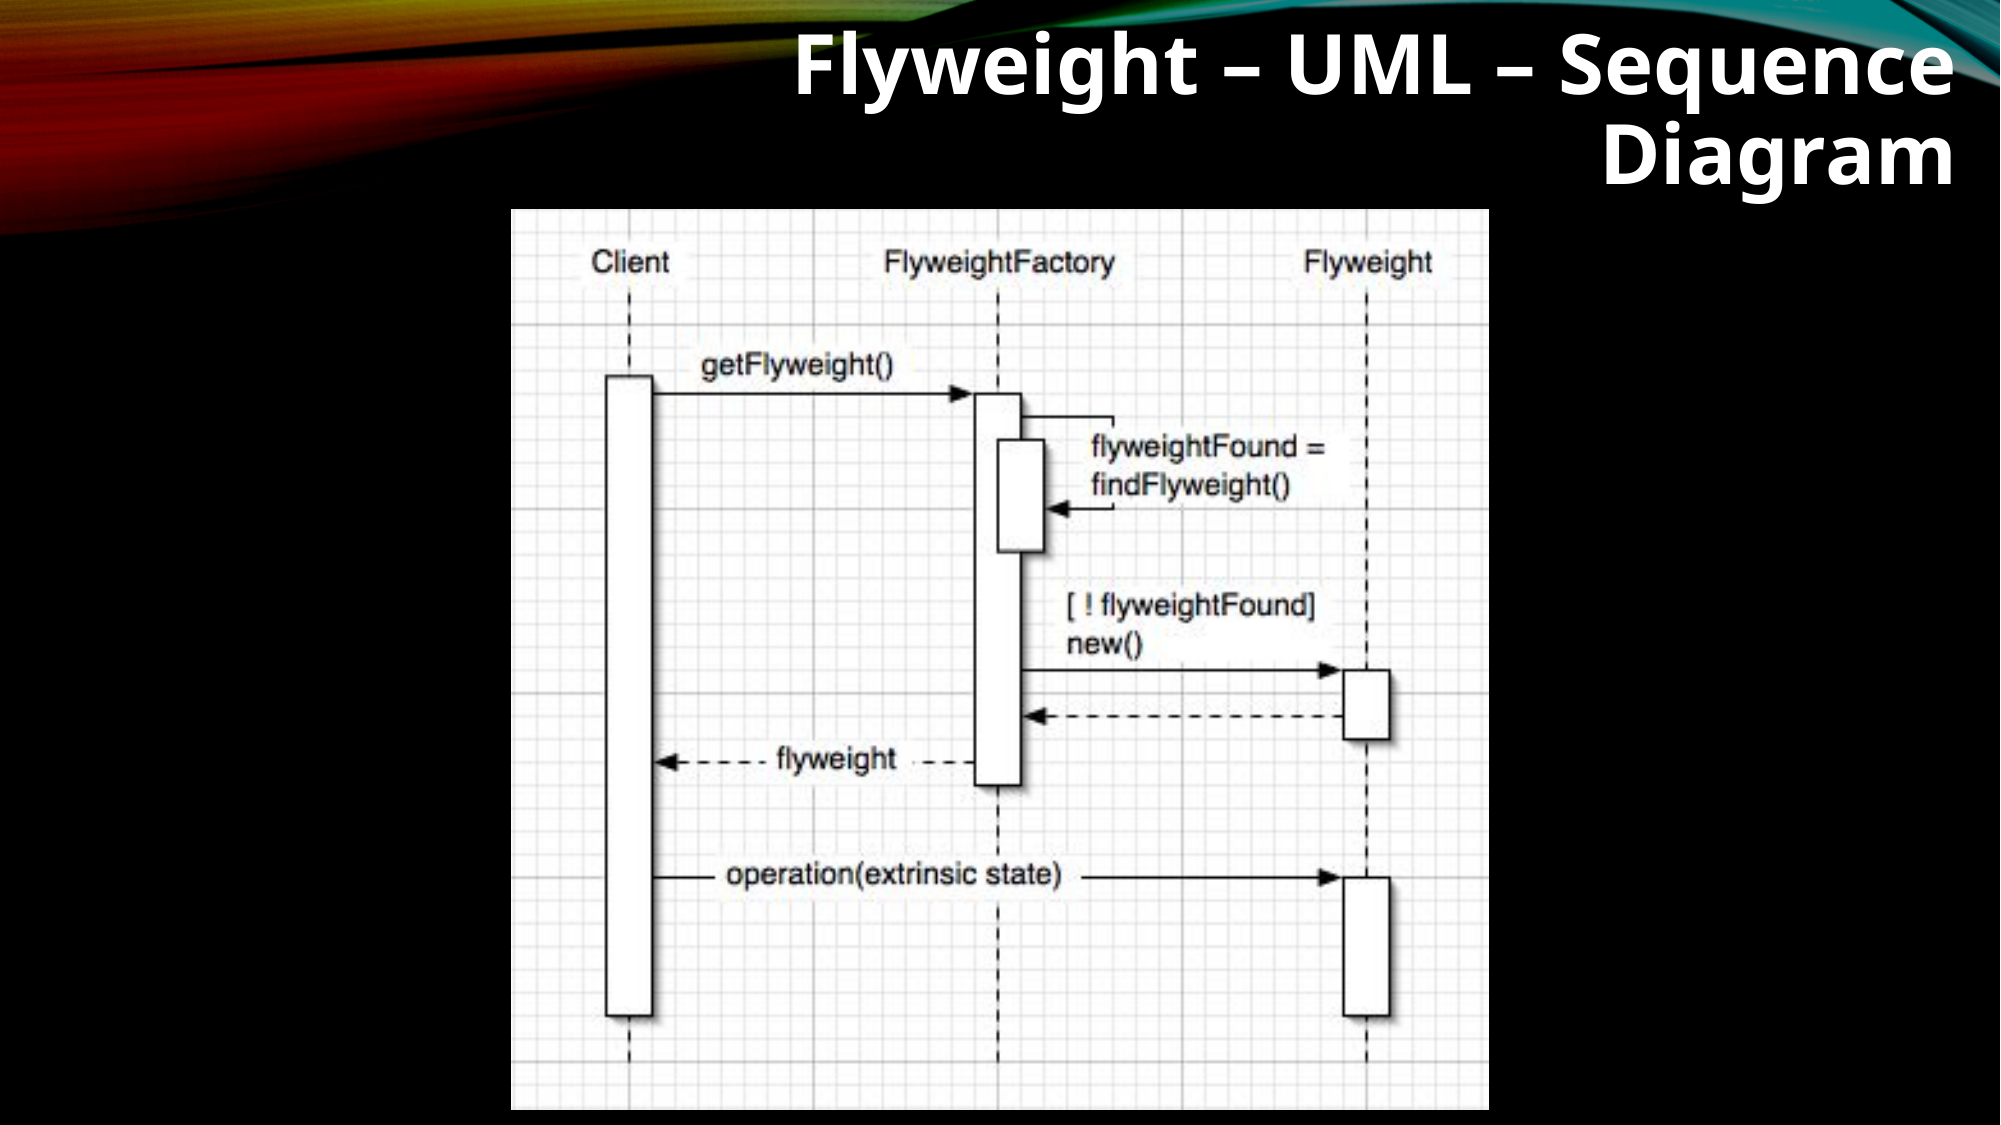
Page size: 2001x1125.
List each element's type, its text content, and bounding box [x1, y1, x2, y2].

picture [511, 209, 1489, 1110]
text_box Flyweight – UML – Sequence Diagram [413, 15, 1973, 210]
